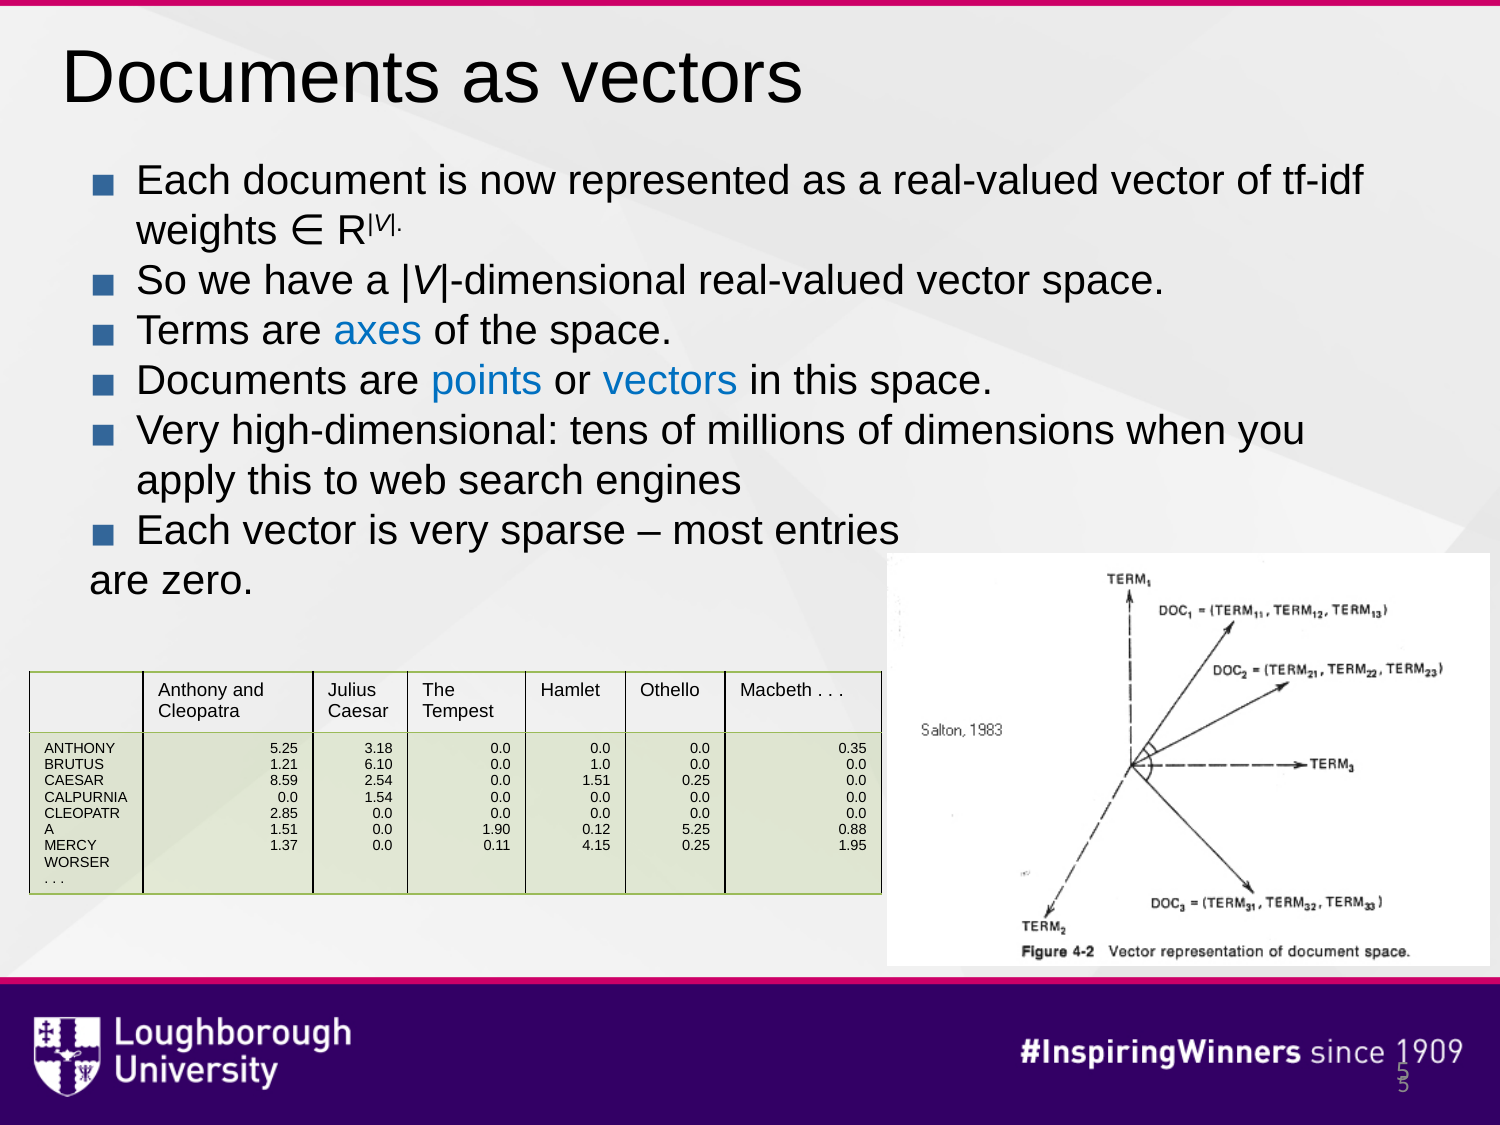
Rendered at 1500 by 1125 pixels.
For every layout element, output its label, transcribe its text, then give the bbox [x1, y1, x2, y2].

table_cell 0.0 1.0 1.51 0.0 0.0 0.12 4.15 [526, 733, 625, 893]
table_header The Tempest [408, 673, 525, 732]
table_cell 0.0 0.0 0.25 0.0 0.0 5.25 0.25 [626, 733, 724, 893]
table_header Julius Caesar [314, 673, 407, 732]
slide_number ‹#› [1074, 1042, 1425, 1103]
table_cell 3.18 6.10 2.54 1.54 0.0 0.0 0.0 [314, 733, 407, 893]
text_box Documents as vectors [46, 2, 1454, 126]
table_cell 0.35 0.0 0.0 0.0 0.0 0.88 1.95 [726, 733, 881, 893]
picture [0, 0, 1500, 1125]
table_header Anthony and Cleopatra [144, 673, 312, 732]
text_box [1253, 0, 1406, 50]
text_box Each document is now represented as a real-valued vector of tf-idf weights ∈ R|V|. So we have a |V|-dimensional real-valued vector space. Terms are axes of the space. Documents are points or vectors in this space. Very high-dimensional: tens of millions of dimensions when you apply this to web search engines Each vector is very sparse – most entries are zero. [0, 145, 1425, 907]
table_cell 5.25 1.21 8.59 0.0 2.85 1.51 1.37 [144, 733, 312, 893]
table_cell 0.0 0.0 0.0 0.0 0.0 1.90 0.11 [408, 733, 525, 893]
table_header Macbeth . . . [726, 673, 881, 732]
table_cell ANTHONY BRUTUS CAESAR CALPURNIA CLEOPATRA MERCY WORSER . . . [30, 733, 142, 893]
table_header Hamlet [526, 673, 625, 732]
table_header Othello [626, 673, 724, 732]
table_header [30, 673, 142, 732]
